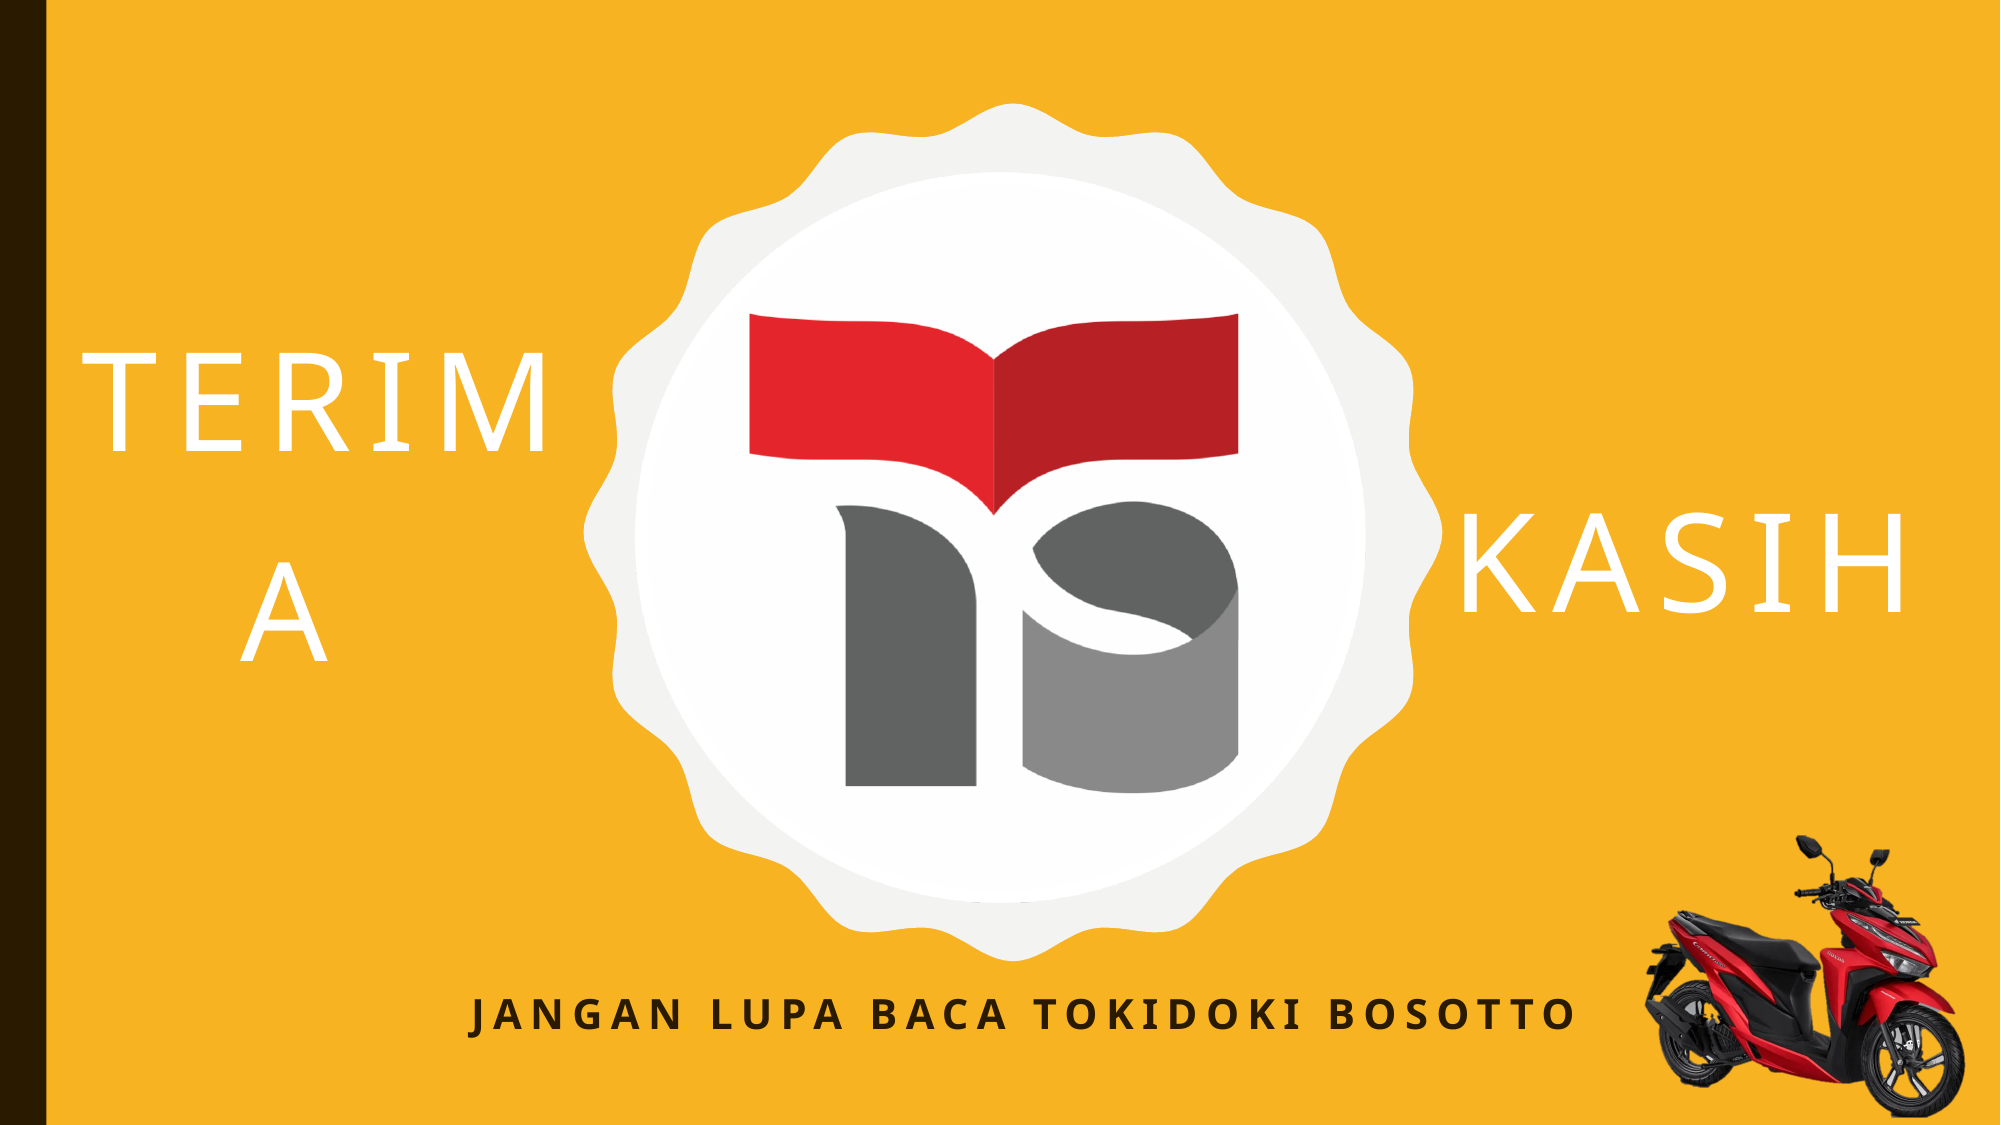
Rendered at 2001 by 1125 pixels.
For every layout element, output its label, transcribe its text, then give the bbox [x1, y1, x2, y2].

picture [634, 171, 1366, 903]
text_box kasih [1366, 385, 2000, 751]
picture [1536, 827, 2001, 1125]
title terima [45, 461, 611, 828]
subtitle JANGAN LUPA BACA TOKIDOKI BOSOTTO [363, 980, 1536, 1103]
